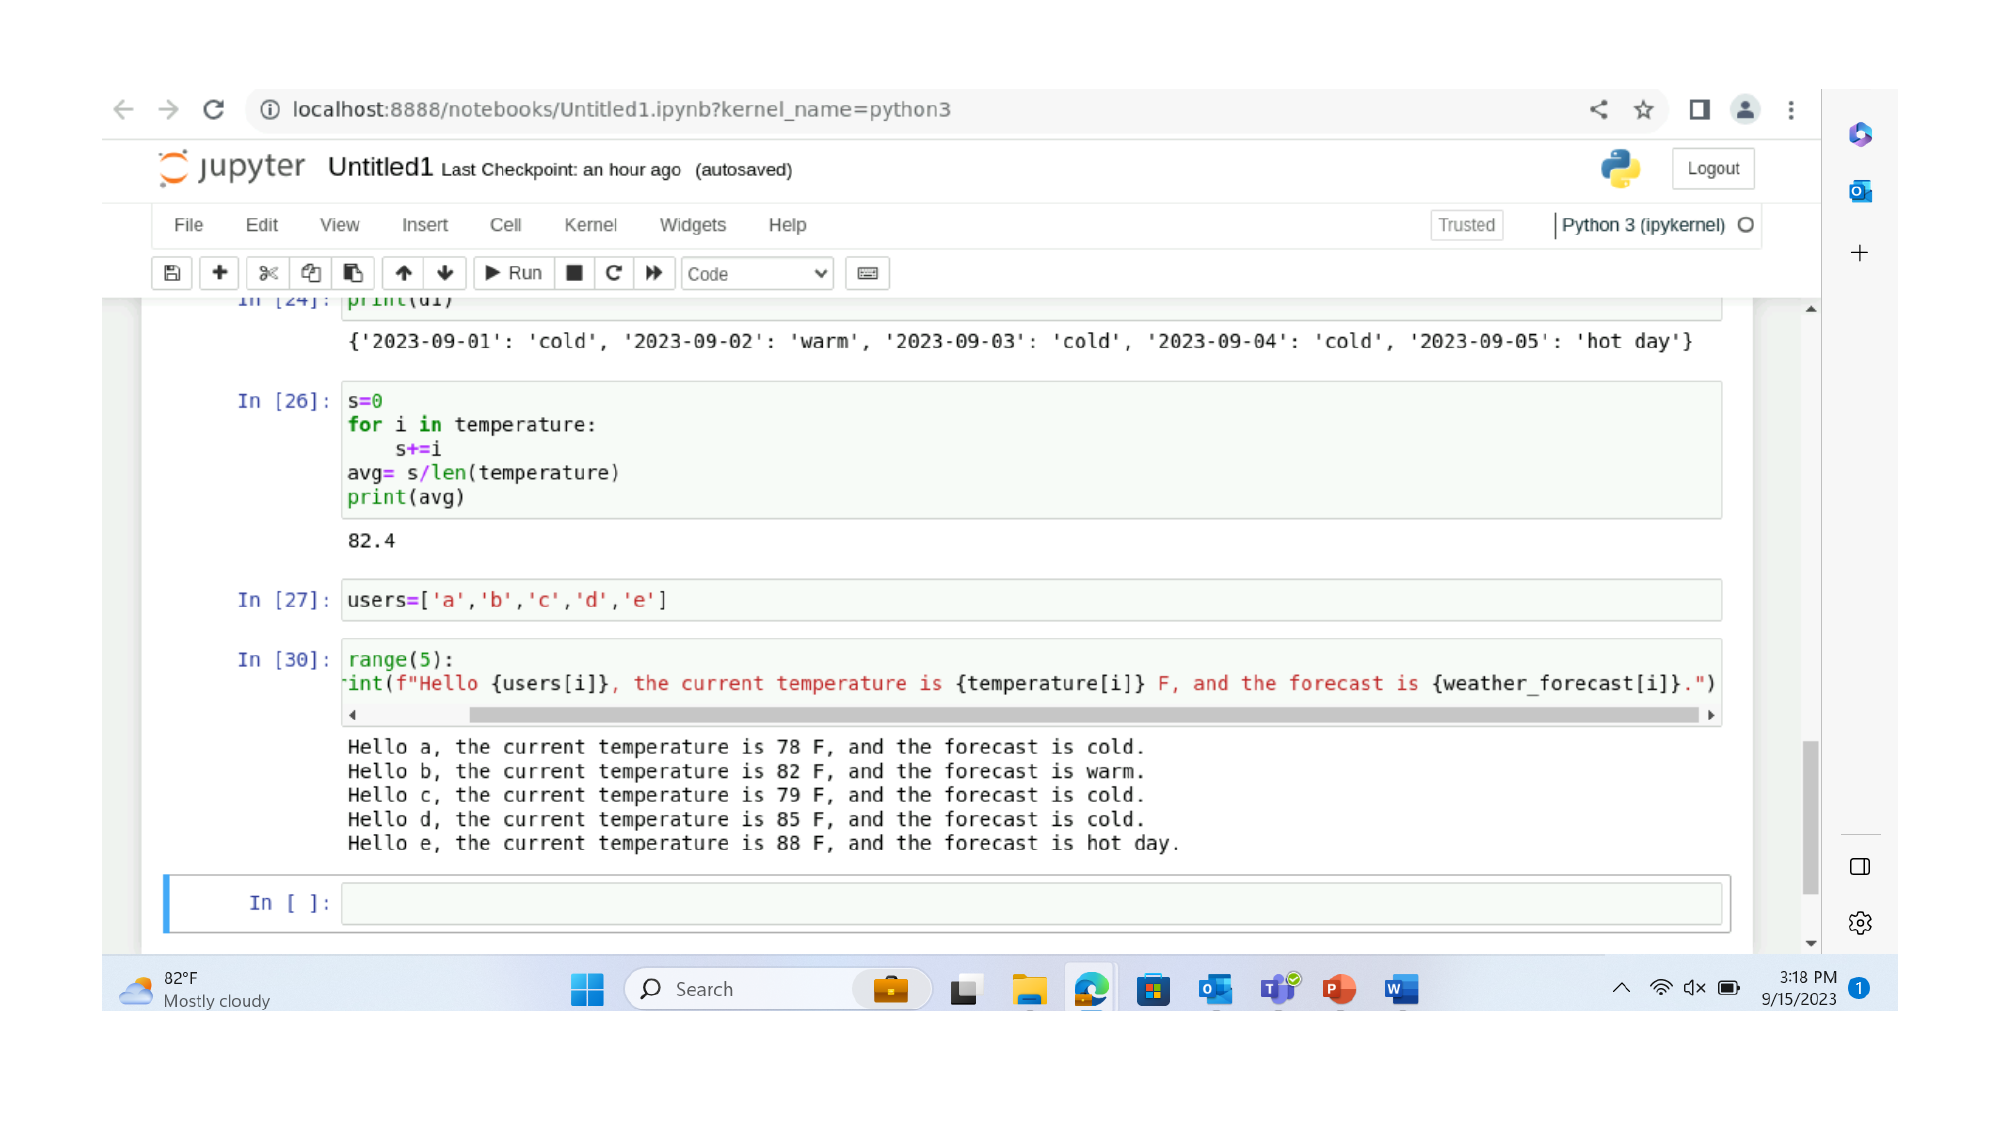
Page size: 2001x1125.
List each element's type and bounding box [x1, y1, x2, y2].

picture [102, 89, 1898, 1011]
